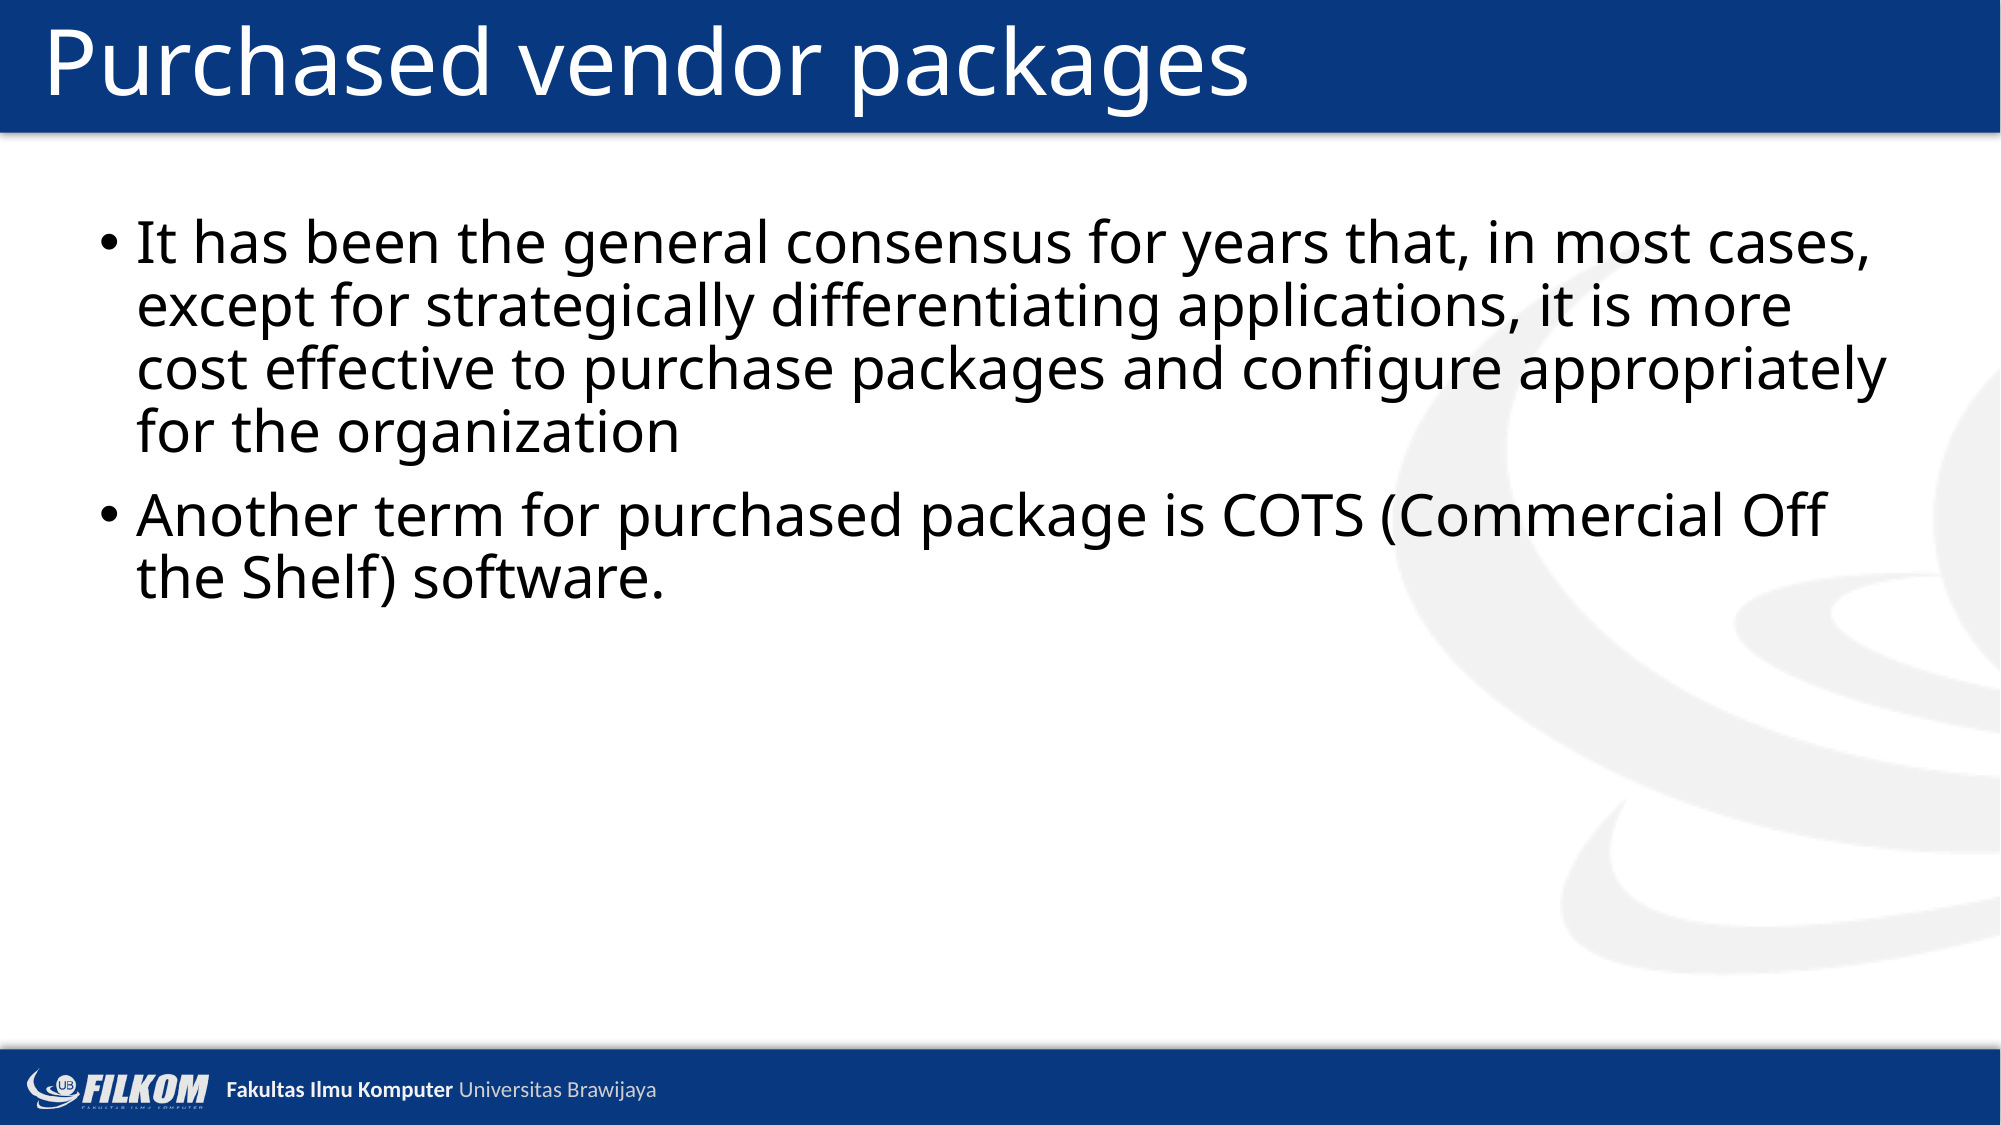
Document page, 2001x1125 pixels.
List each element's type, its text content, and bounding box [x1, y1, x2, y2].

picture [27, 1068, 209, 1109]
title Purchased vendor packages [27, 0, 1753, 133]
list It has been the general consensus for years that, in most cases, except for strategically differentiating applications, it is more cost effective to purchase packages and configure appropriately for the organization Another term for purchased package is COTS (Commercial Off the Shelf) software. [84, 205, 1918, 1010]
